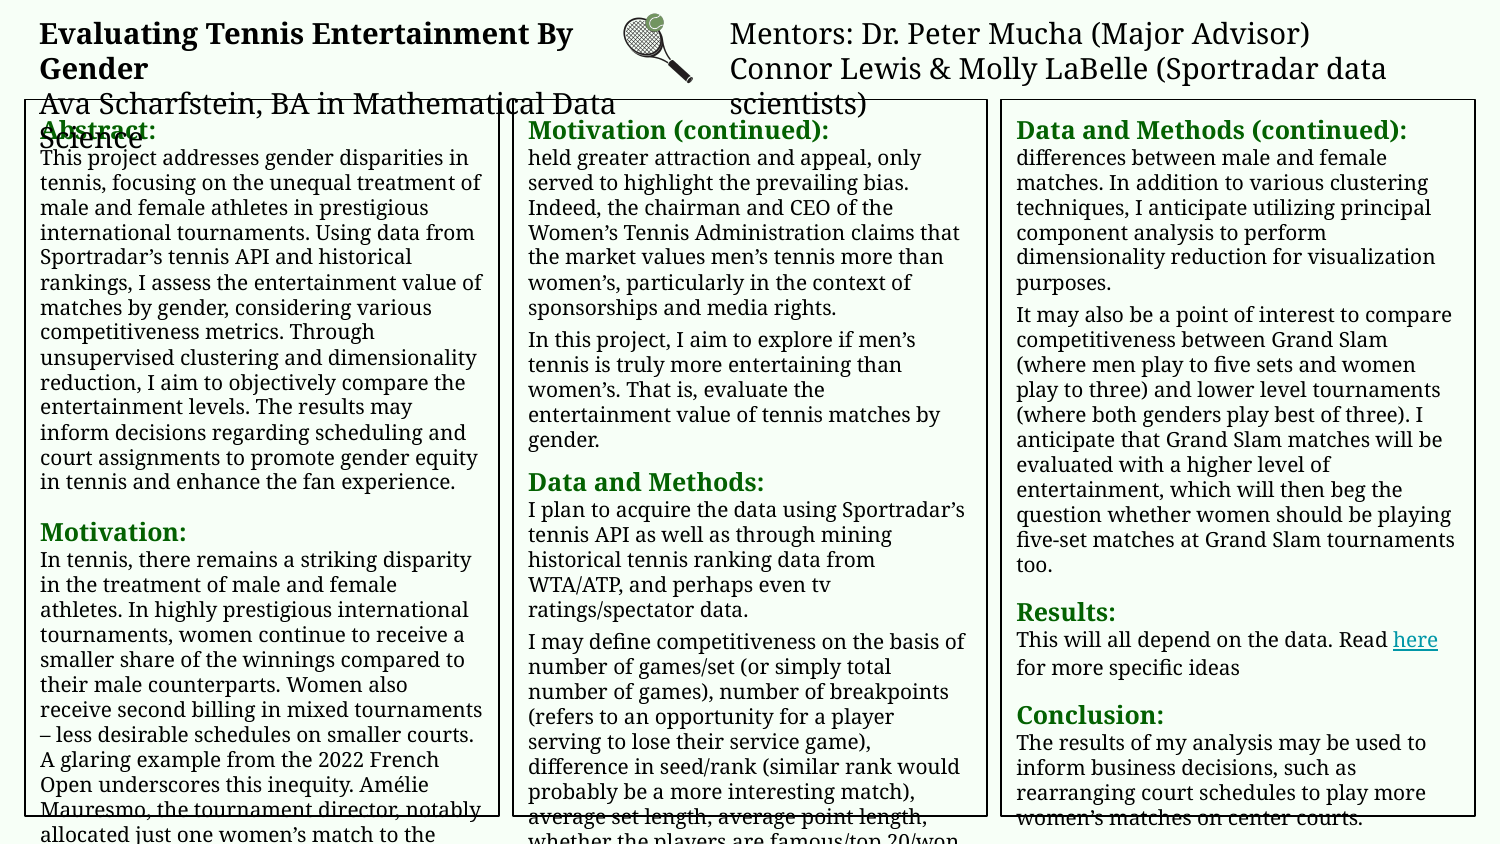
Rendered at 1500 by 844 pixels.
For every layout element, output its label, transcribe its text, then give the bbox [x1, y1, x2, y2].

picture [619, 9, 697, 87]
text_box Evaluating Tennis Entertainment By Gender Ava Scharfstein, BA in Mathematical Data Science [24, 0, 683, 77]
text_box Data and Methods (continued): differences between male and female matches. In addition to various clustering techniques, I anticipate utilizing principal component analysis to perform dimensionality reduction for visualization purposes. It may also be a point of interest to compare competitiveness between Grand Slam (where men play to five sets and women play to three) and lower level tournaments (where both genders play best of three). I anticipate that Grand Slam matches will be evaluated with a higher level of entertainment, which will then beg the question whether women should be playing five-set matches at Grand Slam tournaments too. Results: This will all depend on the data. Read here for more specific ideas Conclusion: The results of my analysis may be used to inform business decisions, such as rearranging court schedules to play more women’s matches on center courts. References: Sportradar is a sports data analytics company that I interned for 23W and 23X. They are giving me access to their Tennis API for free. [1001, 99, 1475, 817]
text_box Mentors: Dr. Peter Mucha (Major Advisor) Connor Lewis & Molly LaBelle (Sportradar data scientists) [714, 0, 1475, 77]
text_box Motivation (continued): held greater attraction and appeal, only served to highlight the prevailing bias. Indeed, the chairman and CEO of the Women’s Tennis Administration claims that the market values men’s tennis more than women’s, particularly in the context of sponsorships and media rights. In this project, I aim to explore if men’s tennis is truly more entertaining than women’s. That is, evaluate the entertainment value of tennis matches by gender. Data and Methods: I plan to acquire the data using Sportradar’s tennis API as well as through mining historical tennis ranking data from WTA/ATP, and perhaps even tv ratings/spectator data. I may define competitiveness on the basis of number of games/set (or simply total number of games), number of breakpoints (refers to an opportunity for a player serving to lose their service game), difference in seed/rank (similar rank would probably be a more interesting match), average set length, average point length, whether the players are famous/top 20/won a grand slam before, match point in the middle of the match. Once acquiring, merging, and cleaning the data, I plan to take an unsupervised clustering approach to group matches by competitiveness and visualize the [513, 99, 987, 817]
text_box Abstract: This project addresses gender disparities in tennis, focusing on the unequal treatment of male and female athletes in prestigious international tournaments. Using data from Sportradar’s tennis API and historical rankings, I assess the entertainment value of matches by gender, considering various competitiveness metrics. Through unsupervised clustering and dimensionality reduction, I aim to objectively compare the entertainment levels. The results may inform decisions regarding scheduling and court assignments to promote gender equity in tennis and enhance the fan experience. Motivation: In tennis, there remains a striking disparity in the treatment of male and female athletes. In highly prestigious international tournaments, women continue to receive a smaller share of the winnings compared to their male counterparts. Women also receive second billing in mixed tournaments – less desirable schedules on smaller courts. A glaring example from the 2022 French Open underscores this inequity. Amélie Mauresmo, the tournament director, notably allocated just one women’s match to the prestigious nighttime slot, while nine men’s matches took precedence. Her justification, that the men’s game [25, 99, 499, 817]
